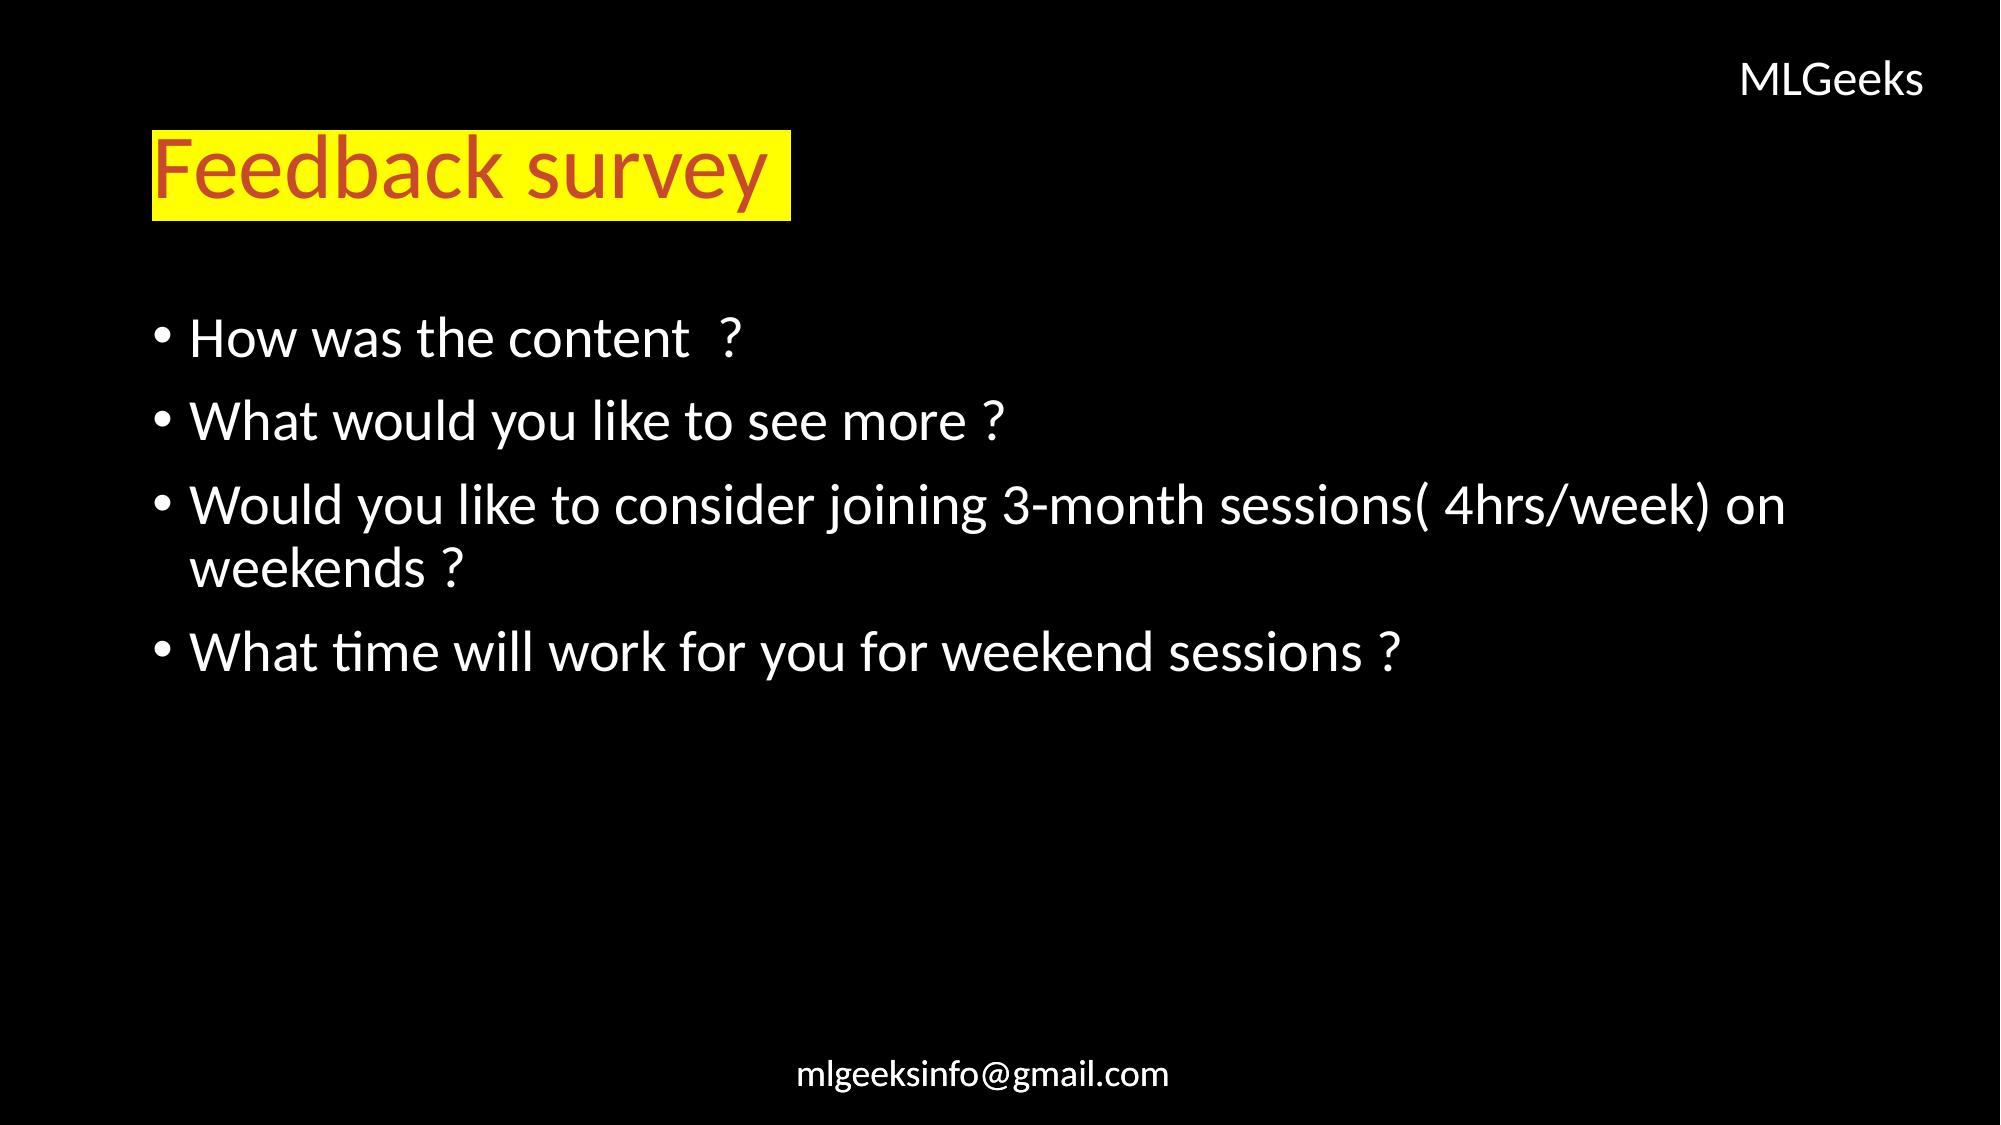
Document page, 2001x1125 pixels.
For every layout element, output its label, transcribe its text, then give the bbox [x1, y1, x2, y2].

list How was the content ? What would you like to see more ? Would you like to consider joining 3-month sessions( 4hrs/week) on weekends ? What time will work for you for weekend sessions ? [137, 299, 1863, 1014]
title Feedback survey [137, 59, 1863, 278]
